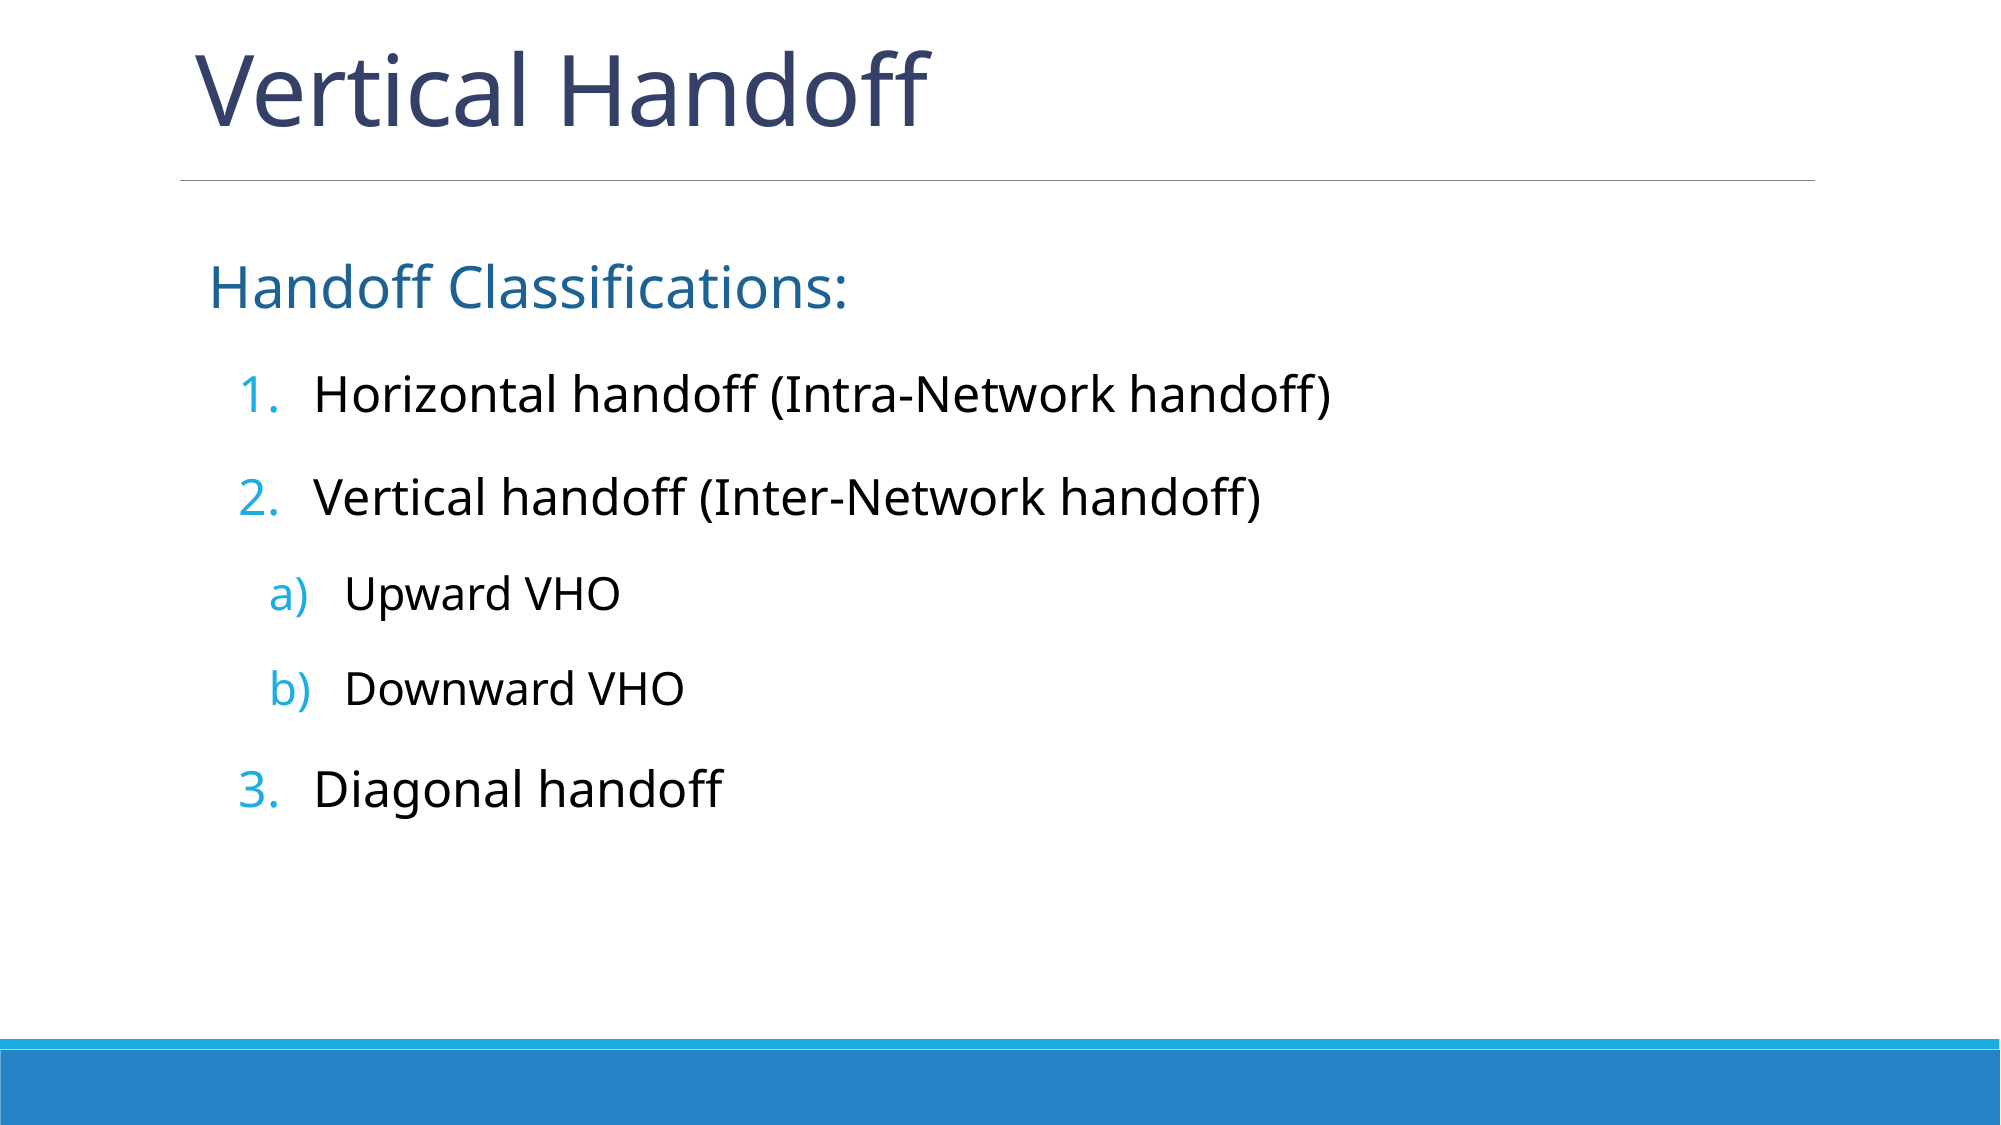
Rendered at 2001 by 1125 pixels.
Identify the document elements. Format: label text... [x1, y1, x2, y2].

title Vertical Handoff [180, 38, 1932, 155]
list Handoff Classifications: Horizontal handoff (Intra-Network handoff) Vertical handoff (Inter-Network handoff) Upward VHO Downward VHO Diagonal handoff [180, 207, 1830, 1023]
